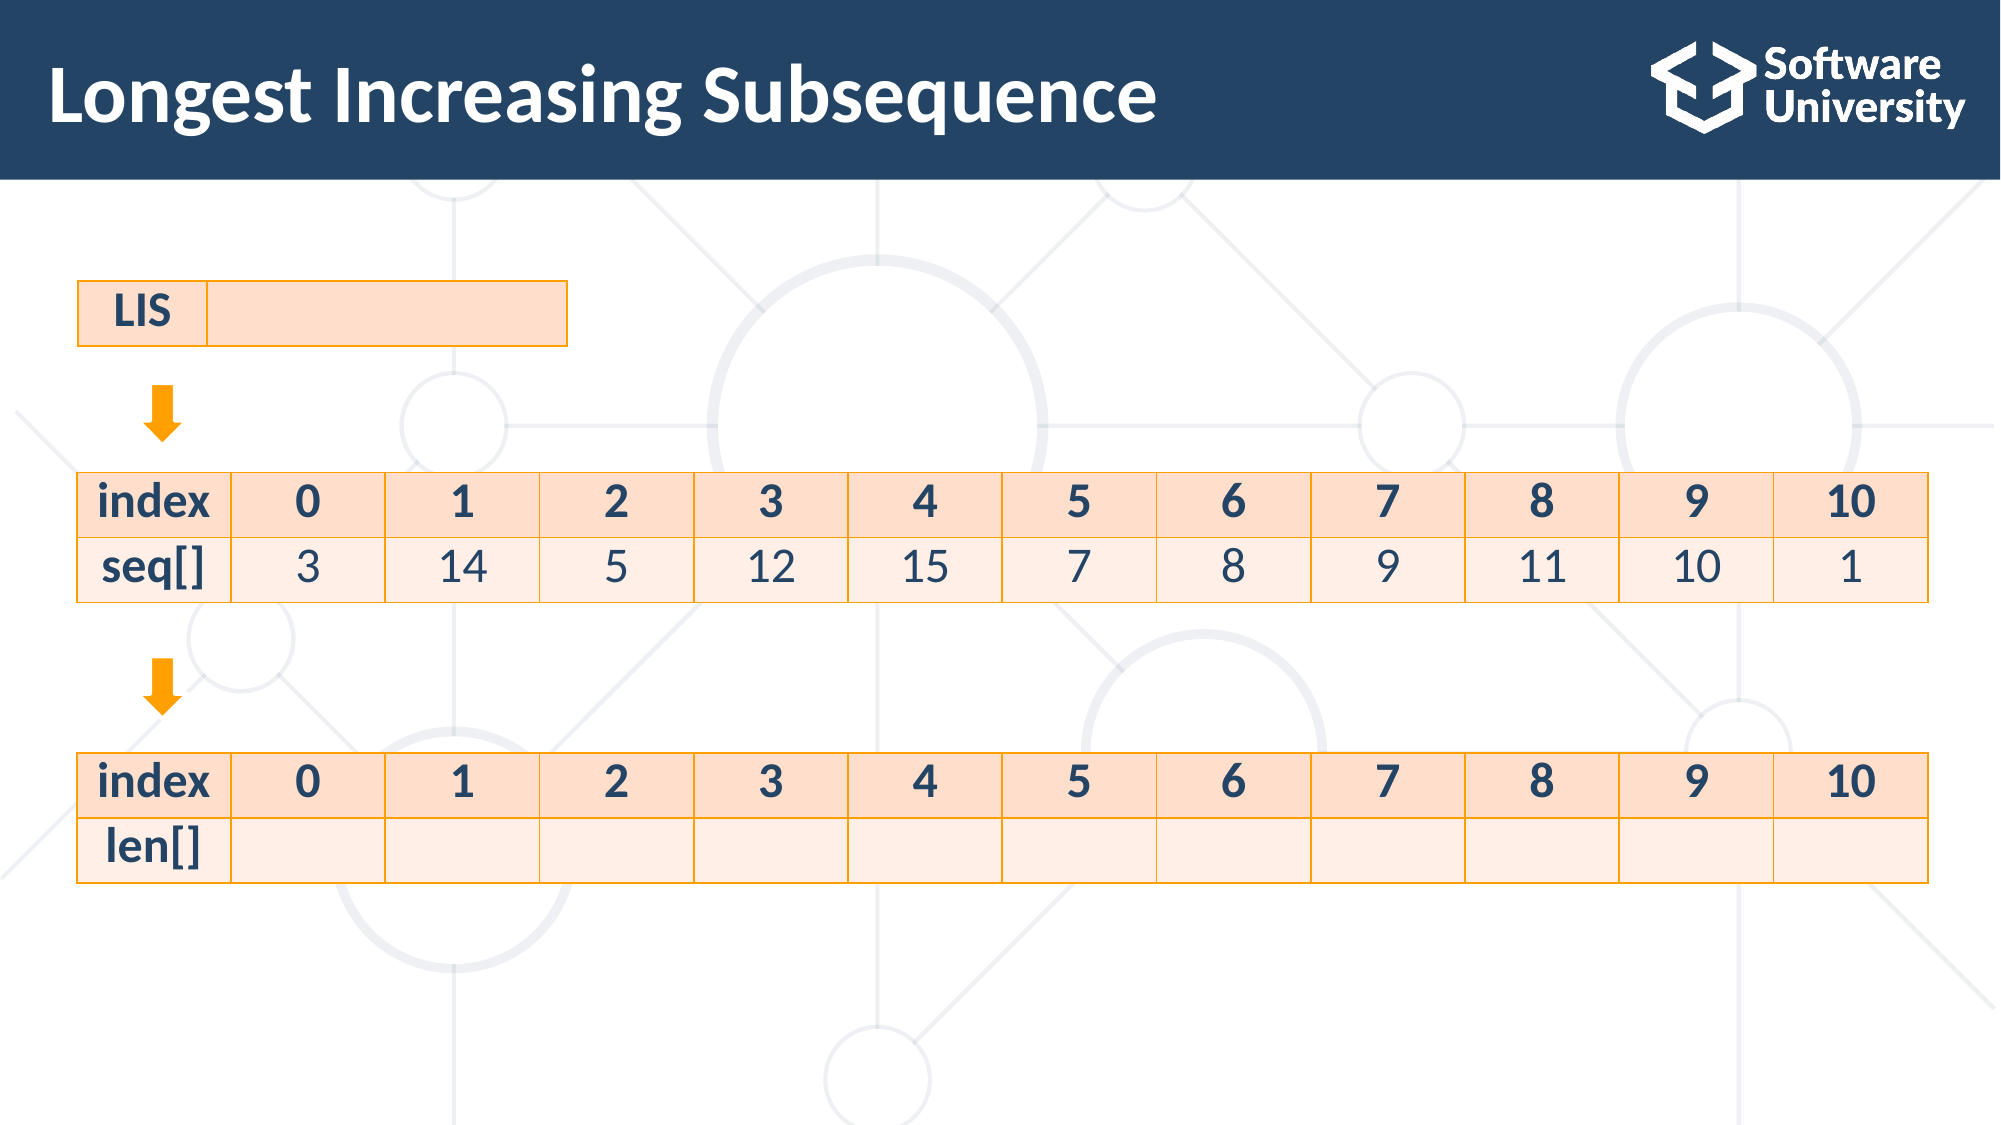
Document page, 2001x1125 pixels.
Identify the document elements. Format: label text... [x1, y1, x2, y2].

table_cell 11 [1466, 538, 1618, 602]
table_cell seq[] [191, 538, 230, 602]
table_header 7 [1312, 754, 1464, 817]
table_cell 8 [1157, 538, 1310, 602]
table_header 2 [540, 473, 693, 537]
table_header 4 [849, 754, 1001, 817]
table_cell [849, 819, 1001, 882]
table_cell [1003, 819, 1156, 882]
table_cell [695, 819, 847, 882]
table_header 7 [1312, 473, 1464, 537]
table_header 4 [849, 473, 1001, 537]
table_header 6 [1157, 754, 1310, 817]
title Longest Increasing Subsequence [31, 16, 1625, 162]
table_header 5 [1003, 754, 1156, 817]
table_header LIS [79, 282, 206, 345]
table_cell 5 [540, 538, 693, 602]
table_cell len[] [78, 819, 230, 882]
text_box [137, 382, 188, 720]
table_cell [1157, 819, 1310, 882]
table_cell 3 [232, 538, 384, 602]
table_header index [191, 473, 230, 537]
table_header [208, 282, 566, 345]
table_header 0 [232, 754, 384, 817]
table_cell [1774, 819, 1927, 882]
table_cell 1 [1774, 538, 1927, 602]
table_header 9 [1620, 754, 1773, 817]
table_cell 12 [695, 538, 847, 602]
table_header 10 [1774, 473, 1927, 537]
table_cell [1620, 819, 1773, 882]
table_cell [386, 819, 539, 882]
table_header 10 [1774, 754, 1927, 817]
table_cell 9 [1312, 538, 1464, 602]
table_cell 14 [386, 538, 539, 602]
table_cell 15 [849, 538, 1001, 602]
table_header 0 [232, 473, 384, 537]
table_cell [540, 819, 693, 882]
table_header 6 [1157, 473, 1310, 537]
table_cell [1466, 819, 1618, 882]
table_cell 10 [1620, 538, 1773, 602]
table_header 3 [695, 754, 847, 817]
table_header 9 [1620, 473, 1773, 537]
table_header 1 [386, 473, 539, 537]
table_header 1 [386, 754, 539, 817]
table_header 5 [1003, 473, 1156, 537]
table_cell [232, 819, 384, 882]
table_cell 7 [1003, 538, 1156, 602]
table_header 8 [1466, 754, 1618, 817]
table_header 2 [540, 754, 693, 817]
table_cell seq[] [78, 538, 132, 602]
table_header 3 [695, 473, 847, 537]
table_cell [1312, 819, 1464, 882]
table_header 8 [1466, 473, 1618, 537]
table_header index [78, 754, 230, 817]
table_header index [78, 473, 132, 537]
picture [1651, 41, 1966, 134]
